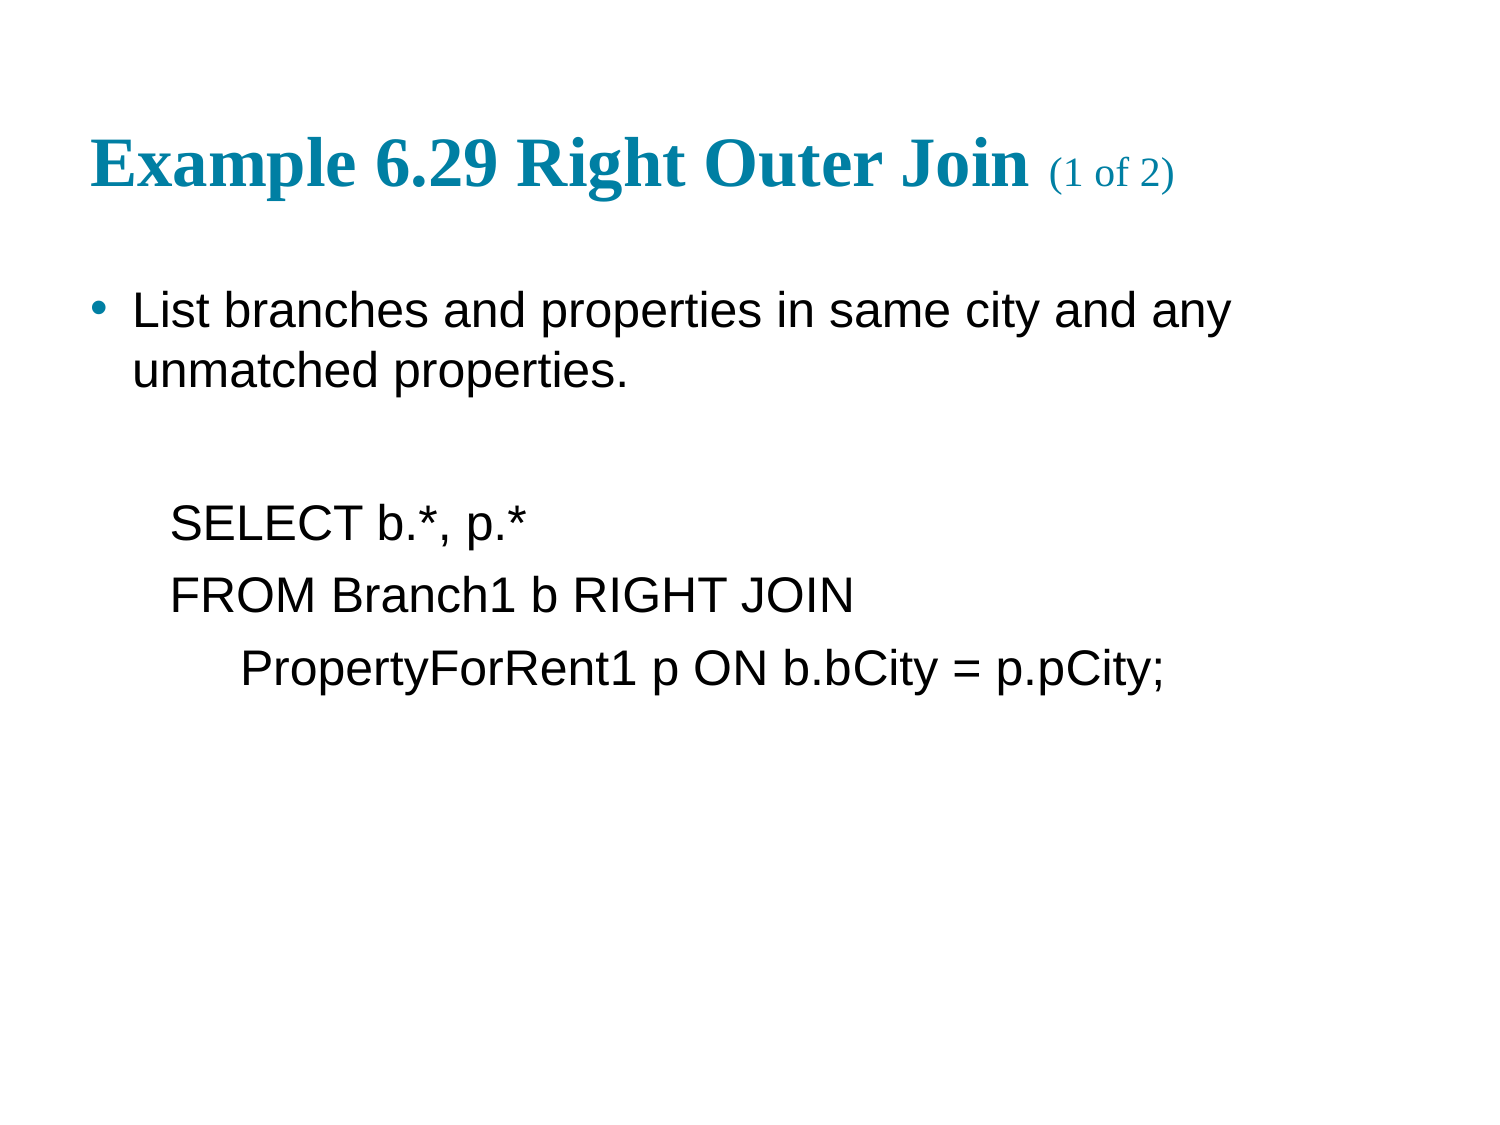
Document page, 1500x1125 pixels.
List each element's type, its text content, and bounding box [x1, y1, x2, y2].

list SELECT b.*, p.* FROM Branch1 b RIGHT JOIN PropertyForRent 1 p ON b.b City = p.p City; [75, 475, 1425, 742]
title Example 6.29 Right Outer Join (1 of 2) [75, 35, 1425, 216]
list List branches and properties in same city and any unmatched properties. [75, 262, 1425, 418]
